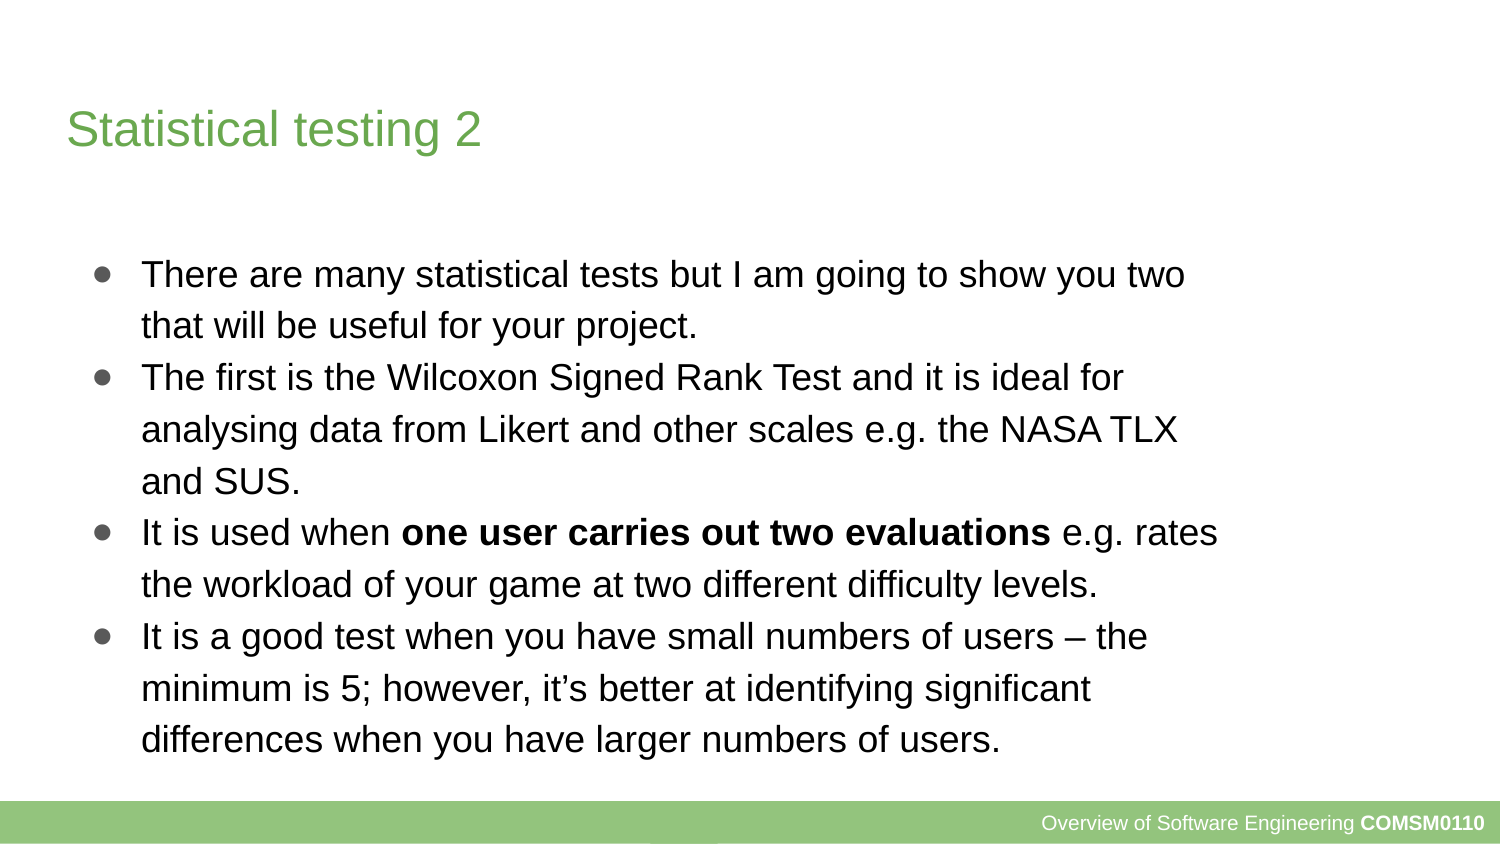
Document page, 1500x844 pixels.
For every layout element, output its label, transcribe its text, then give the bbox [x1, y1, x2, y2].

list There are many statistical tests but I am going to show you two that will be useful for your project. The first is the Wilcoxon Signed Rank Test and it is ideal for analysing data from Likert and other scales e.g. the NASA TLX and SUS. It is used when one user carries out two evaluations e.g. rates the workload of your game at two different difficulty levels. It is a good test when you have small numbers of users – the minimum is 5; however, it’s better at identifying significant differences when you have larger numbers of users. [51, 227, 1265, 466]
title Statistical testing 2 [51, 107, 1440, 232]
